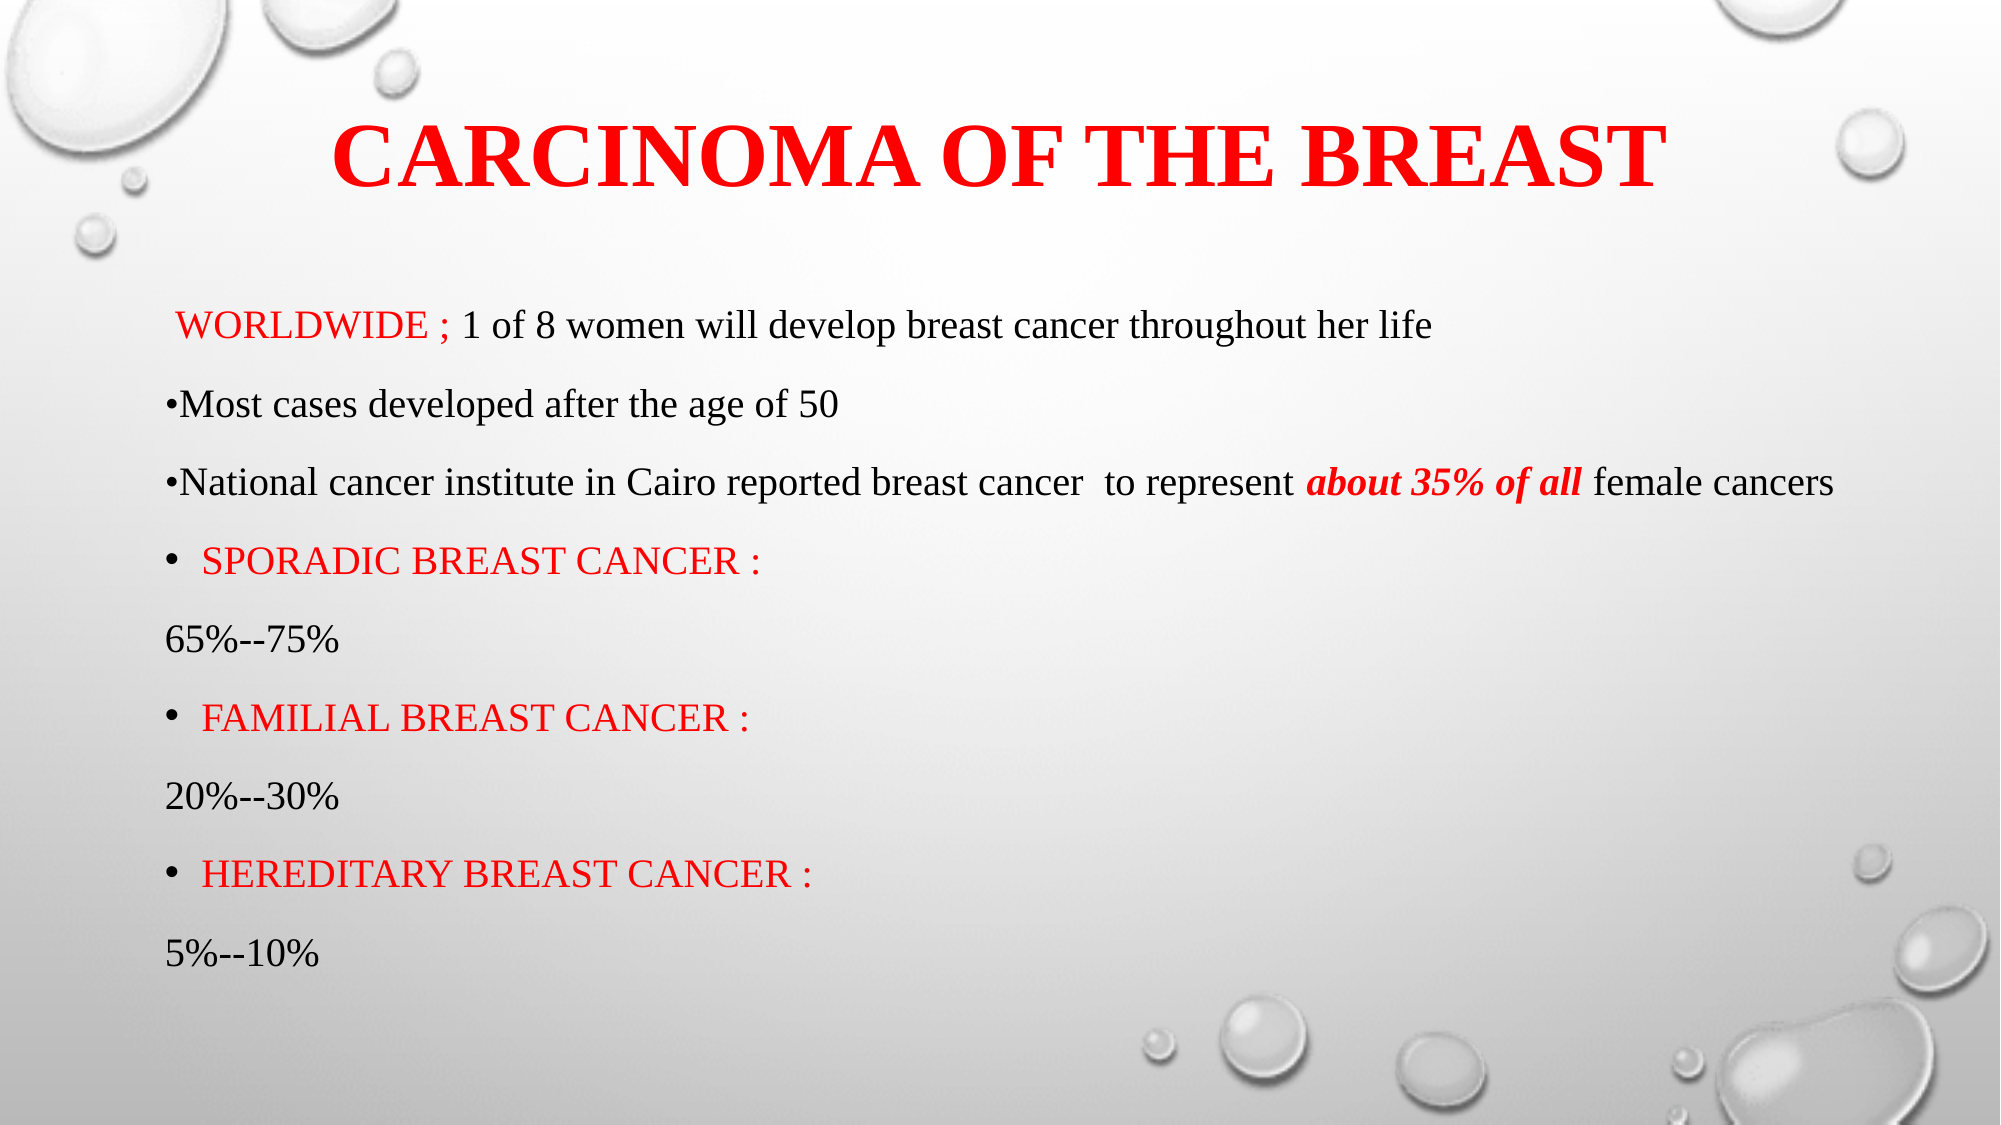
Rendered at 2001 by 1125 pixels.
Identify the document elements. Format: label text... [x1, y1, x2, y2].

title Carcinoma of the breast [149, 101, 1851, 213]
list Worldwide ; 1 of 8 women will develop breast cancer throughout her life •Most cases developed after the age of 50 •National cancer institute in Cairo reported breast cancer to represent about 35% of all female cancers Sporadic breast cancer : 65%--75% Familial breast cancer : 20%--30% Hereditary breast cancer : 5%--10% [149, 212, 1850, 1049]
picture [0, 0, 2000, 1125]
